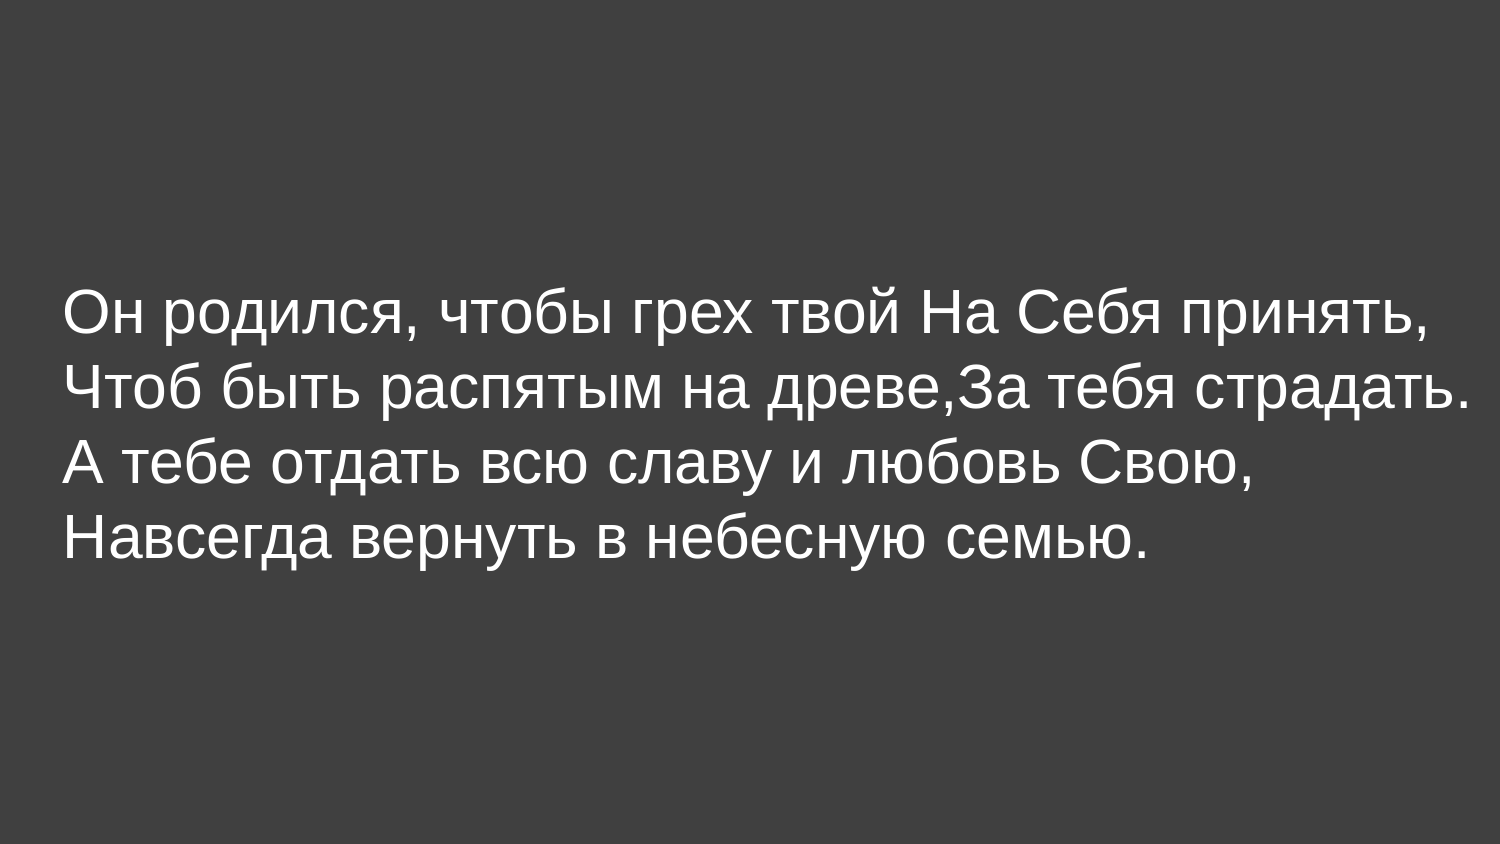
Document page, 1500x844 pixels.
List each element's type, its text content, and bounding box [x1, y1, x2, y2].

text_box Он родился, чтобы грех твой На Себя принять, Чтоб быть распятым на древе,За тебя страдать. А тебе отдать всю славу и любовь Свою, Навсегда вернуть в небесную семью. [63, 63, 1500, 779]
